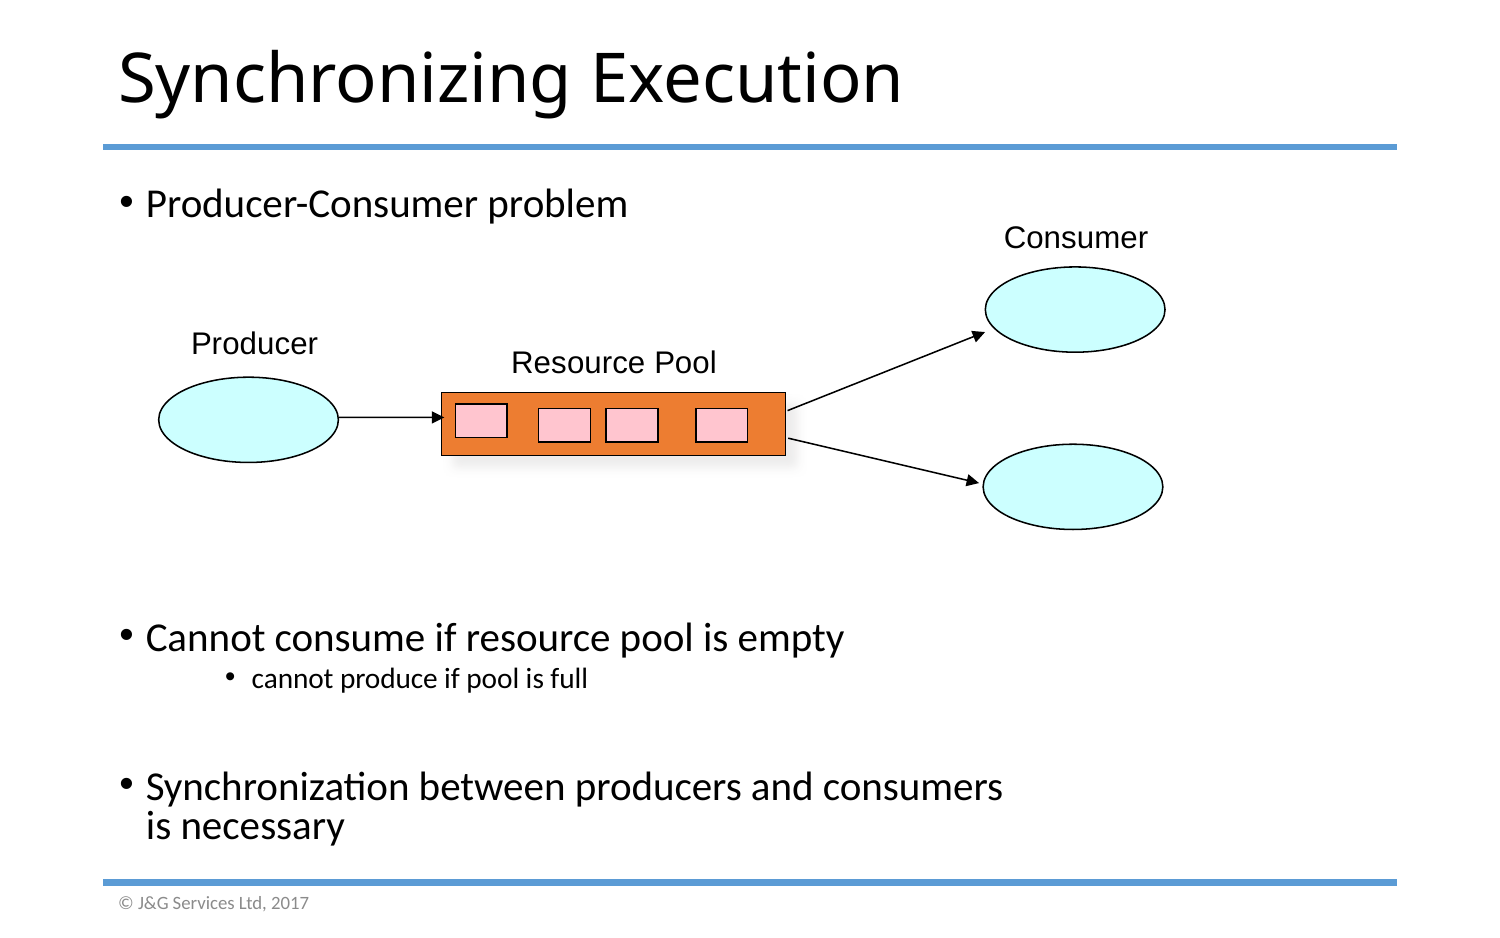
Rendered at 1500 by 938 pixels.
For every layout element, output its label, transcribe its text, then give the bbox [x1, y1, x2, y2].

text_box [338, 411, 441, 424]
text_box Producer [176, 316, 334, 369]
text_box [158, 377, 339, 463]
text_box [446, 442, 804, 475]
text_box [985, 266, 1166, 353]
text_box [983, 444, 1163, 530]
text_box [787, 330, 986, 411]
text_box Resource Pool [496, 334, 733, 387]
list Producer-Consumer problem Cannot consume if resource pool is empty cannot produce if pool is full Synchronization between producers and consumers is necessary [104, 178, 1292, 857]
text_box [441, 392, 786, 456]
title Synchronizing Execution [103, 27, 1397, 133]
text_box Consumer [988, 209, 1164, 263]
text_box [788, 438, 980, 487]
